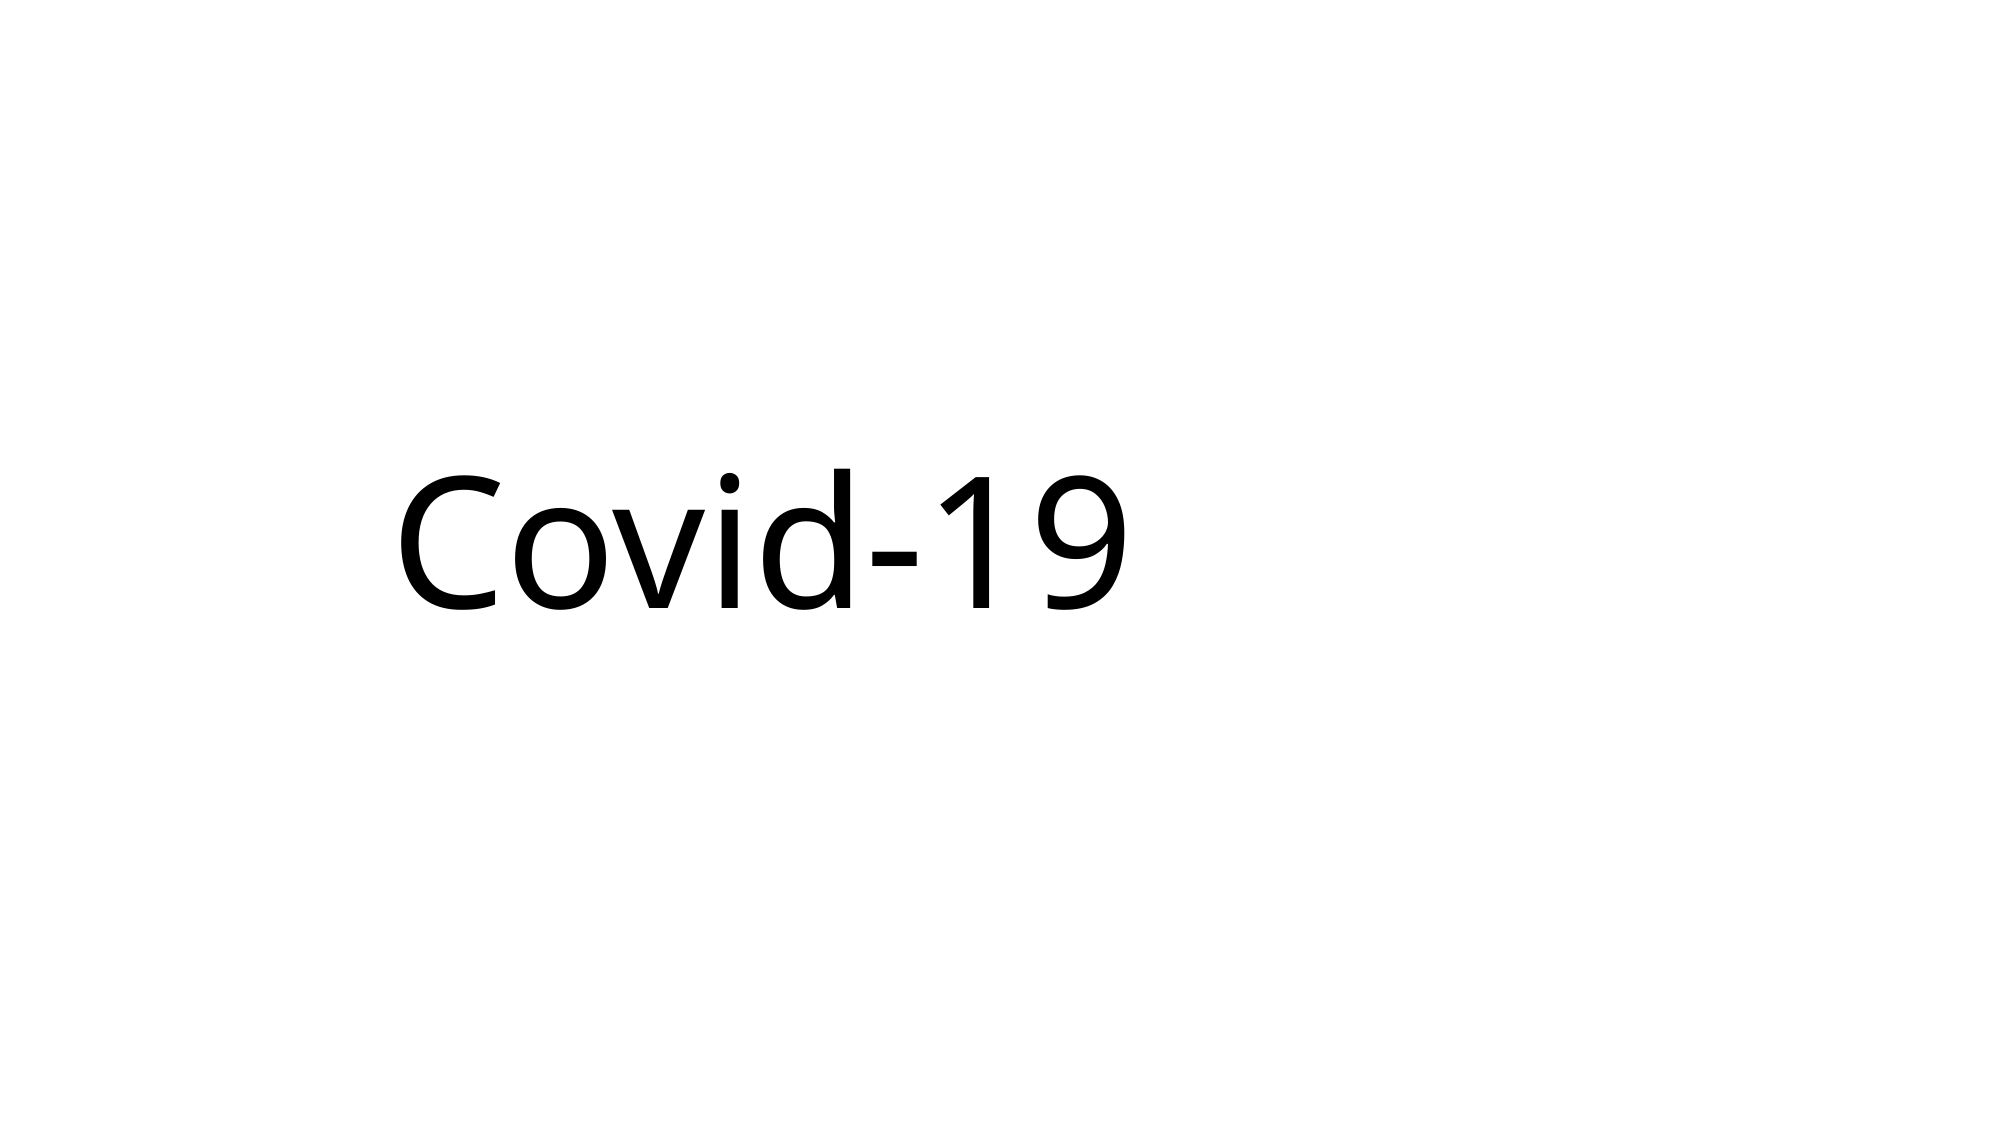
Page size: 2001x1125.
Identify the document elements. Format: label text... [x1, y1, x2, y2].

title Covid-19 [137, 59, 1863, 941]
